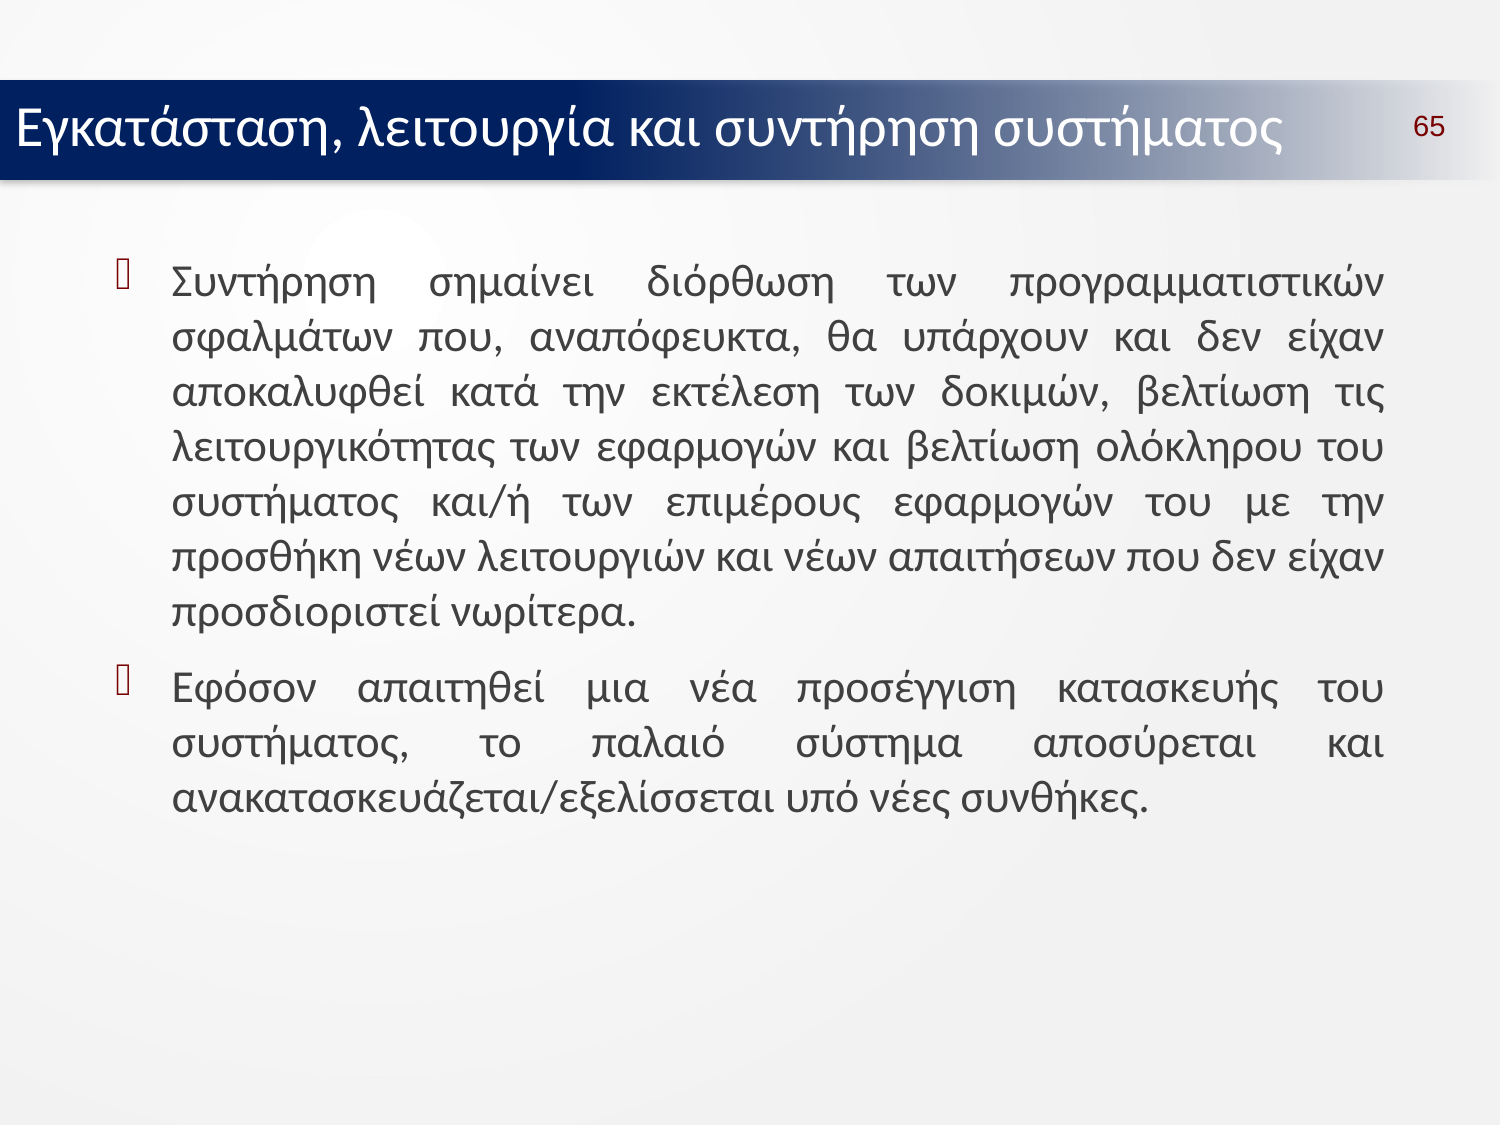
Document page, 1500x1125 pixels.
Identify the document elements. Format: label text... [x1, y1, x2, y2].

list Συντήρηση σημαίνει διόρθωση των προγραμματιστικών σφαλμάτων που, αναπόφευκτα, θα υπάρχουν και δεν είχαν αποκαλυφθεί κατά την εκτέλεση των δοκιμών, βελτίωση τις λειτουργικότητας των εφαρμογών και βελτίωση ολόκληρου του συστήματος και/ή των επιμέρους εφαρμογών του με την προσθήκη νέων λειτουργιών και νέων απαιτήσεων που δεν είχαν προσδιοριστεί νωρίτερα. Εφόσον απαιτηθεί μια νέα προσέγγιση κατασκευής του συστήματος, το παλαιό σύστημα αποσύρεται και ανακατασκευάζεται/εξελίσσεται υπό νέες συνθήκες. [100, 243, 1401, 970]
slide_number 65 [1388, 100, 1471, 163]
list Εγκατάσταση, λειτουργία και συντήρηση συστήματος [0, 80, 1318, 180]
